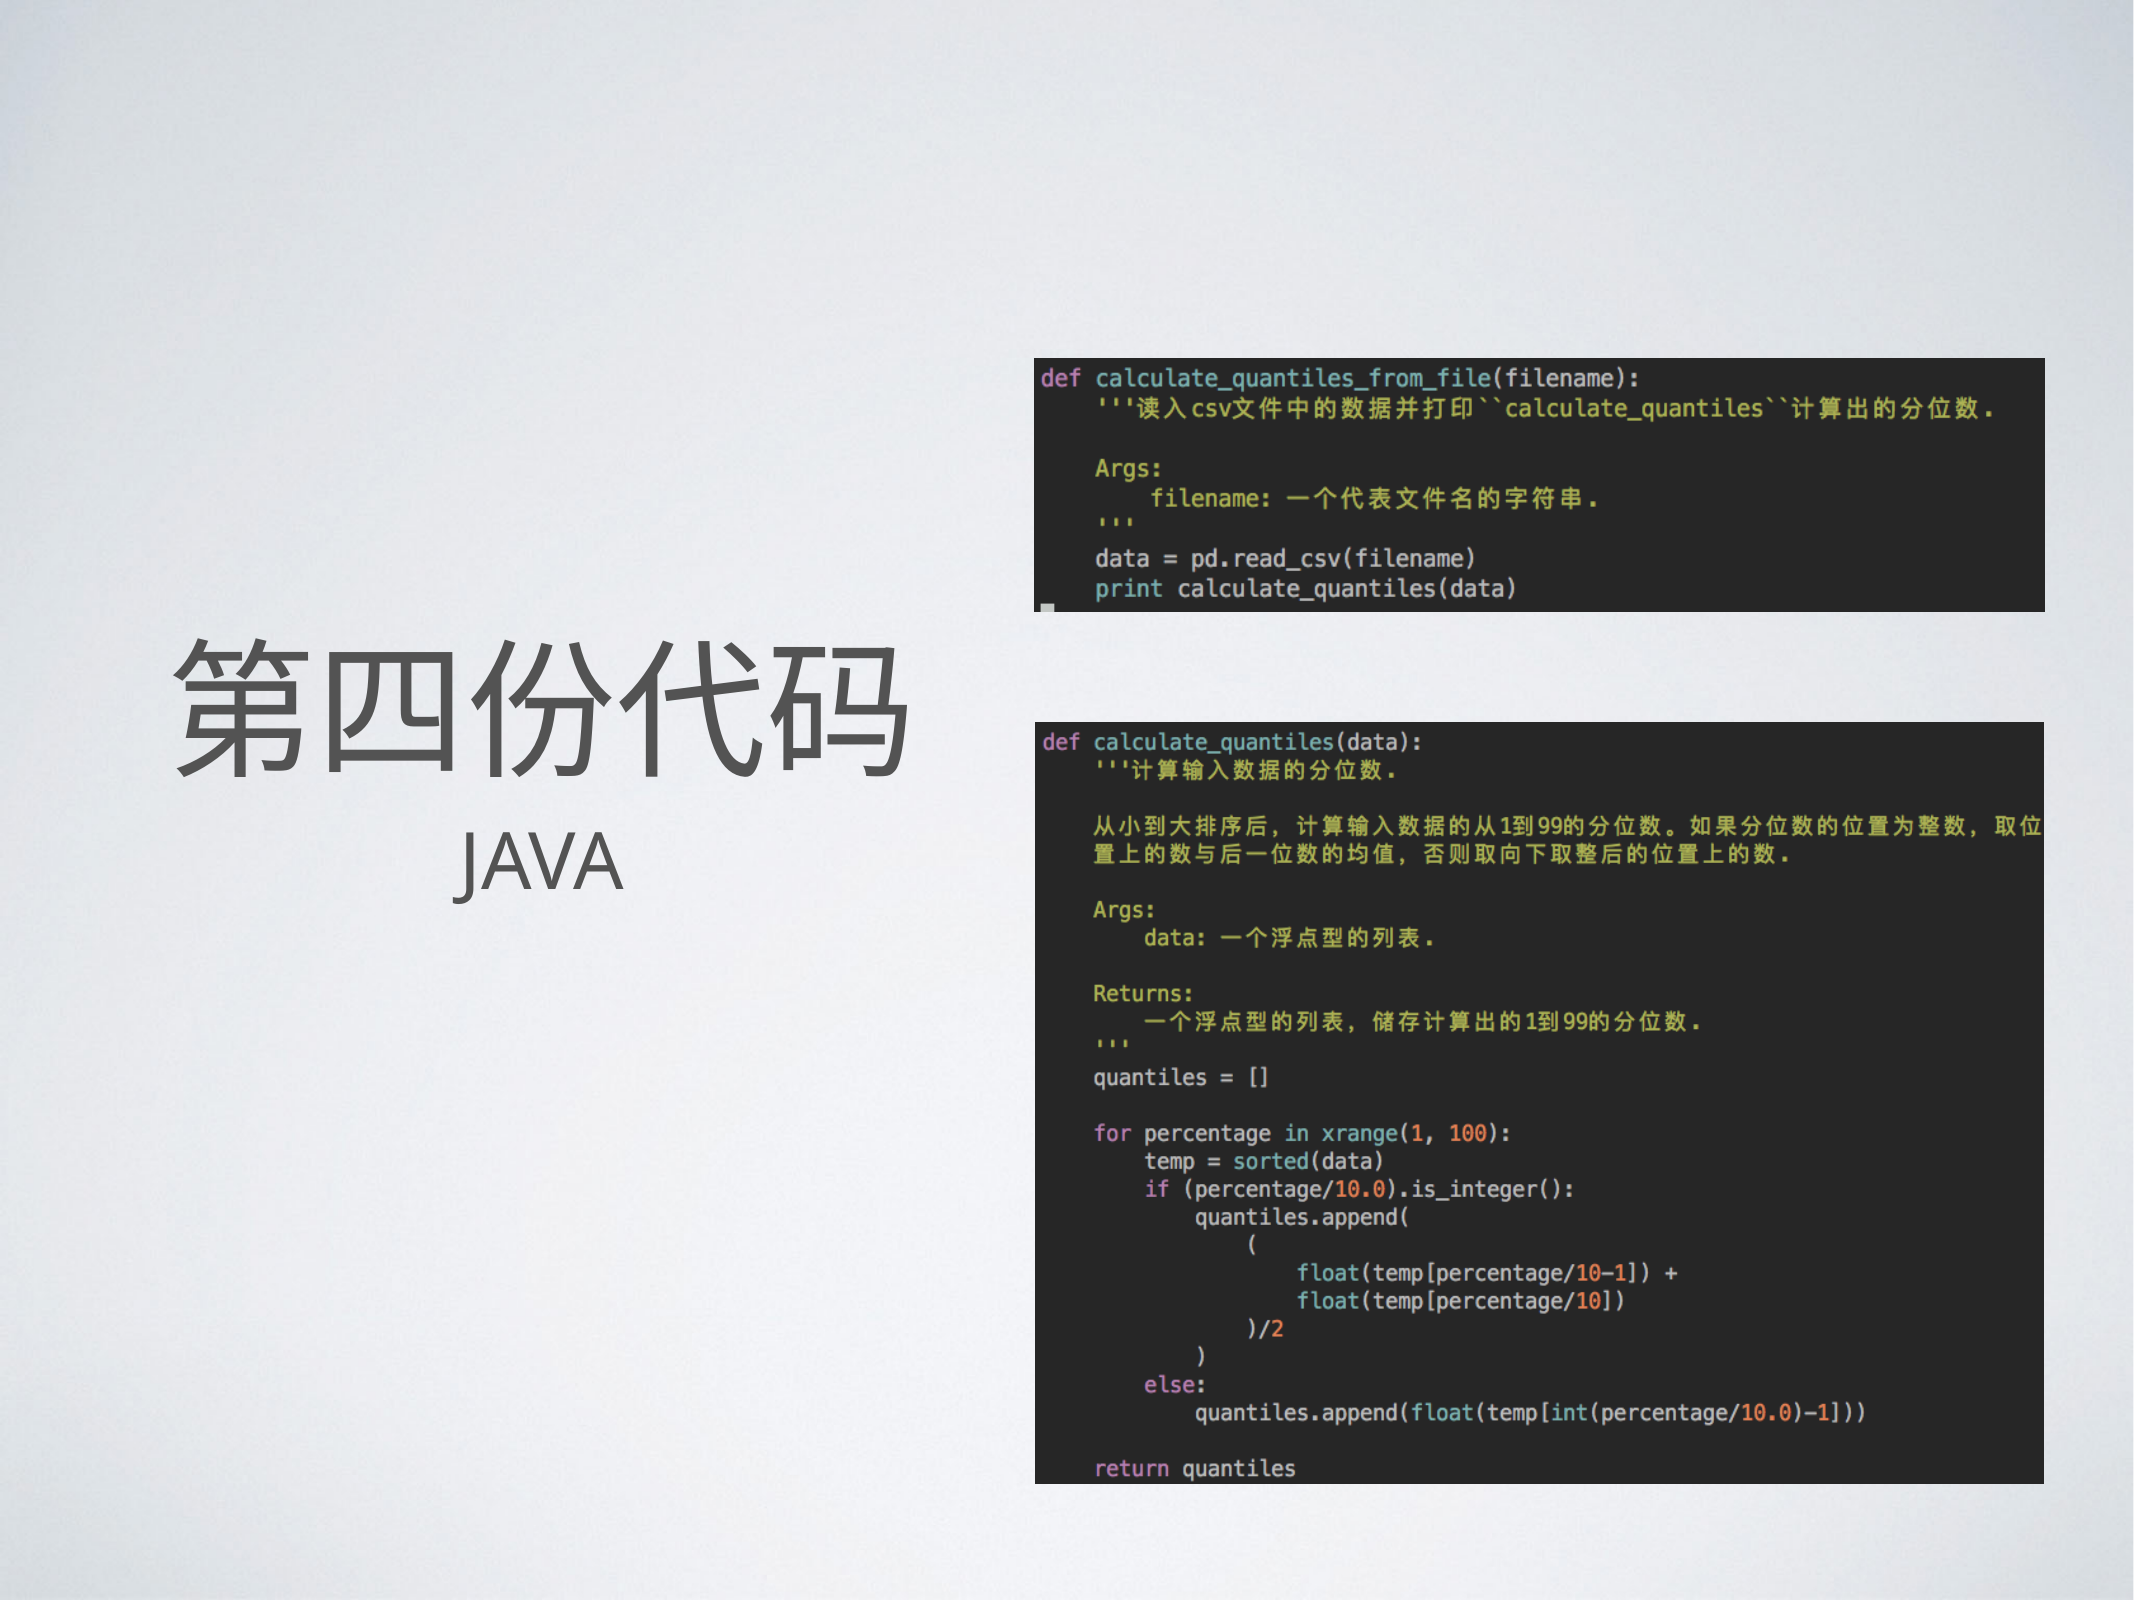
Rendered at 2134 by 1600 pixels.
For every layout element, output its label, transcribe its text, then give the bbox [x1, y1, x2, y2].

title 第四份代码 [57, 166, 1026, 801]
picture [0, 0, 2134, 1600]
list JAVA [57, 801, 1026, 1441]
